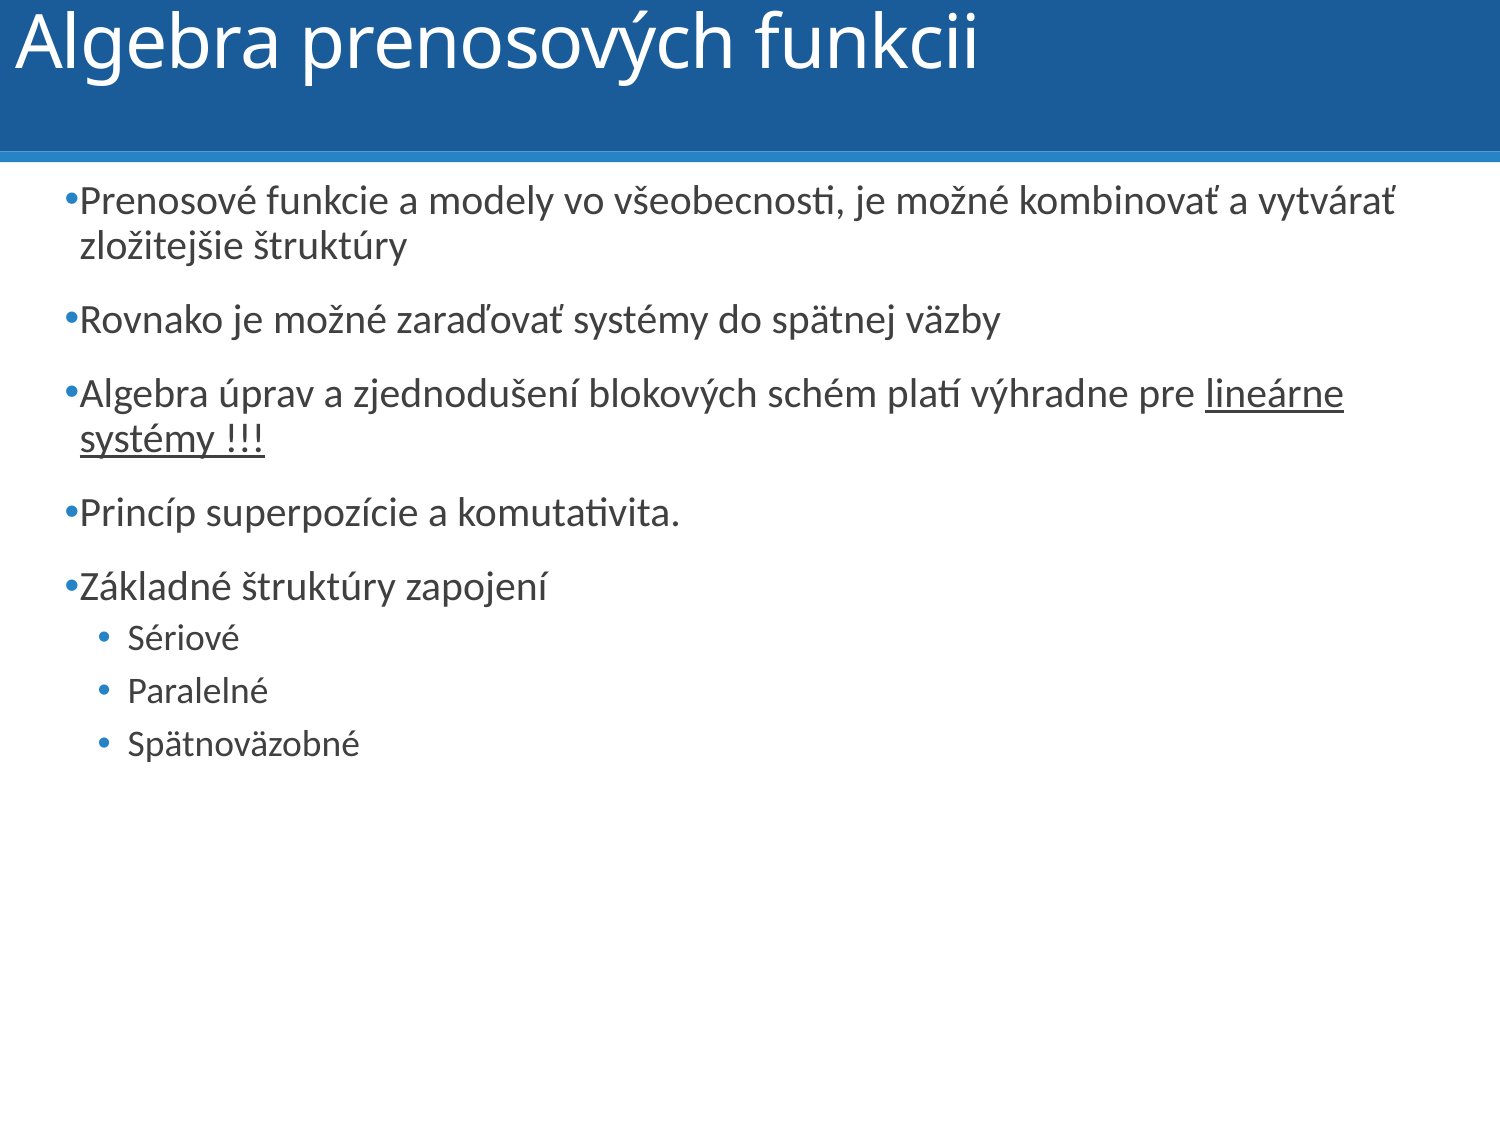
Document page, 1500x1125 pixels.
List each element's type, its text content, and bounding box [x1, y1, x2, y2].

list Prenosové funkcie a modely vo všeobecnosti, je možné kombinovať a vytvárať zložitejšie štruktúry Rovnako je možné zaraďovať systémy do spätnej väzby Algebra úprav a zjednodušení blokových schém platí výhradne pre lineárne systémy !!! Princíp superpozície a komutativita. Základné štruktúry zapojení Sériové Paralelné Spätnoväzobné [64, 170, 1436, 1023]
title Algebra prenosových funkcii [0, 0, 1334, 146]
